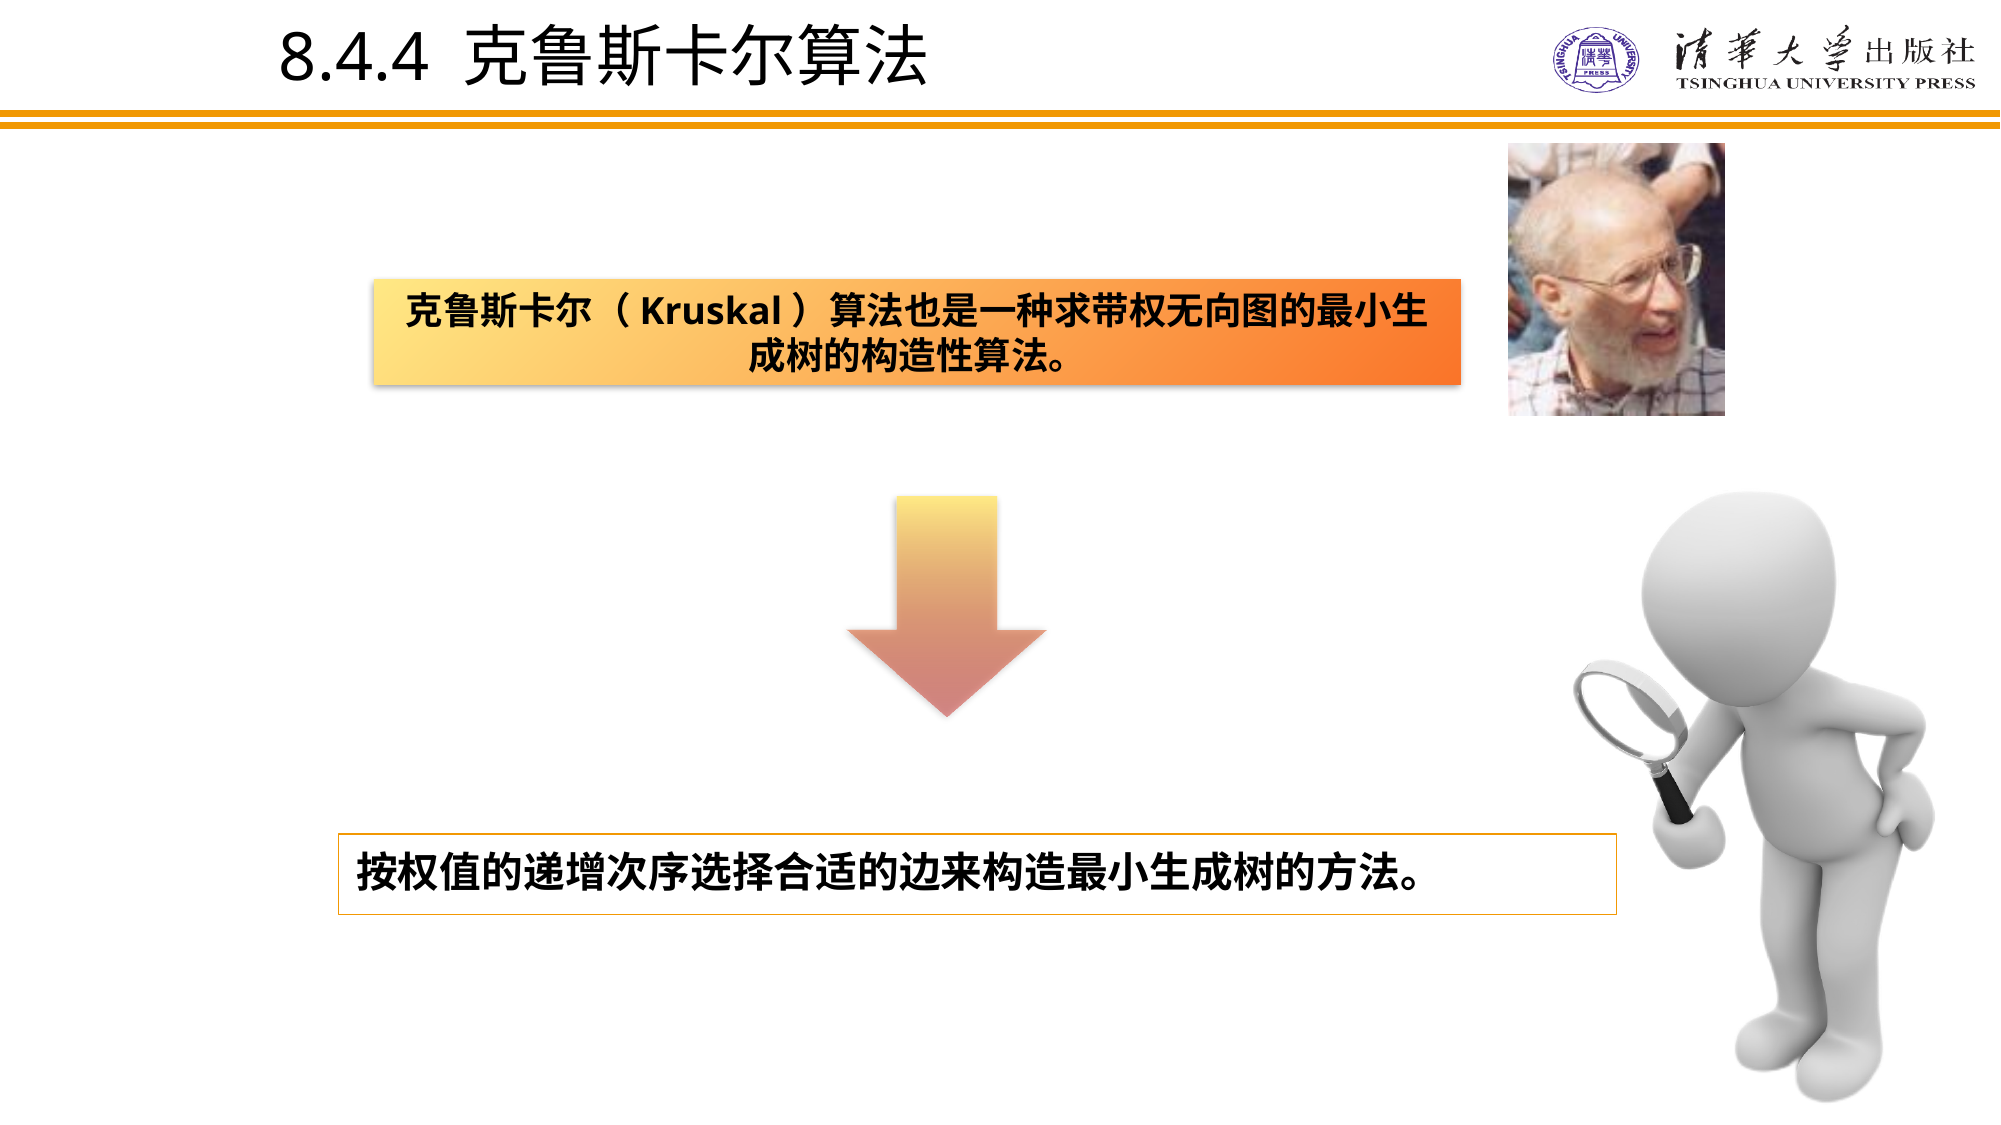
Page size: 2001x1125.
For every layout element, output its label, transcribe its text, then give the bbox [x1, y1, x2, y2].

picture [1504, 0, 2001, 416]
picture [1411, 432, 2000, 1125]
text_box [338, 279, 1617, 916]
text_box 8.4.4 克鲁斯卡尔算法 [264, 22, 1407, 101]
